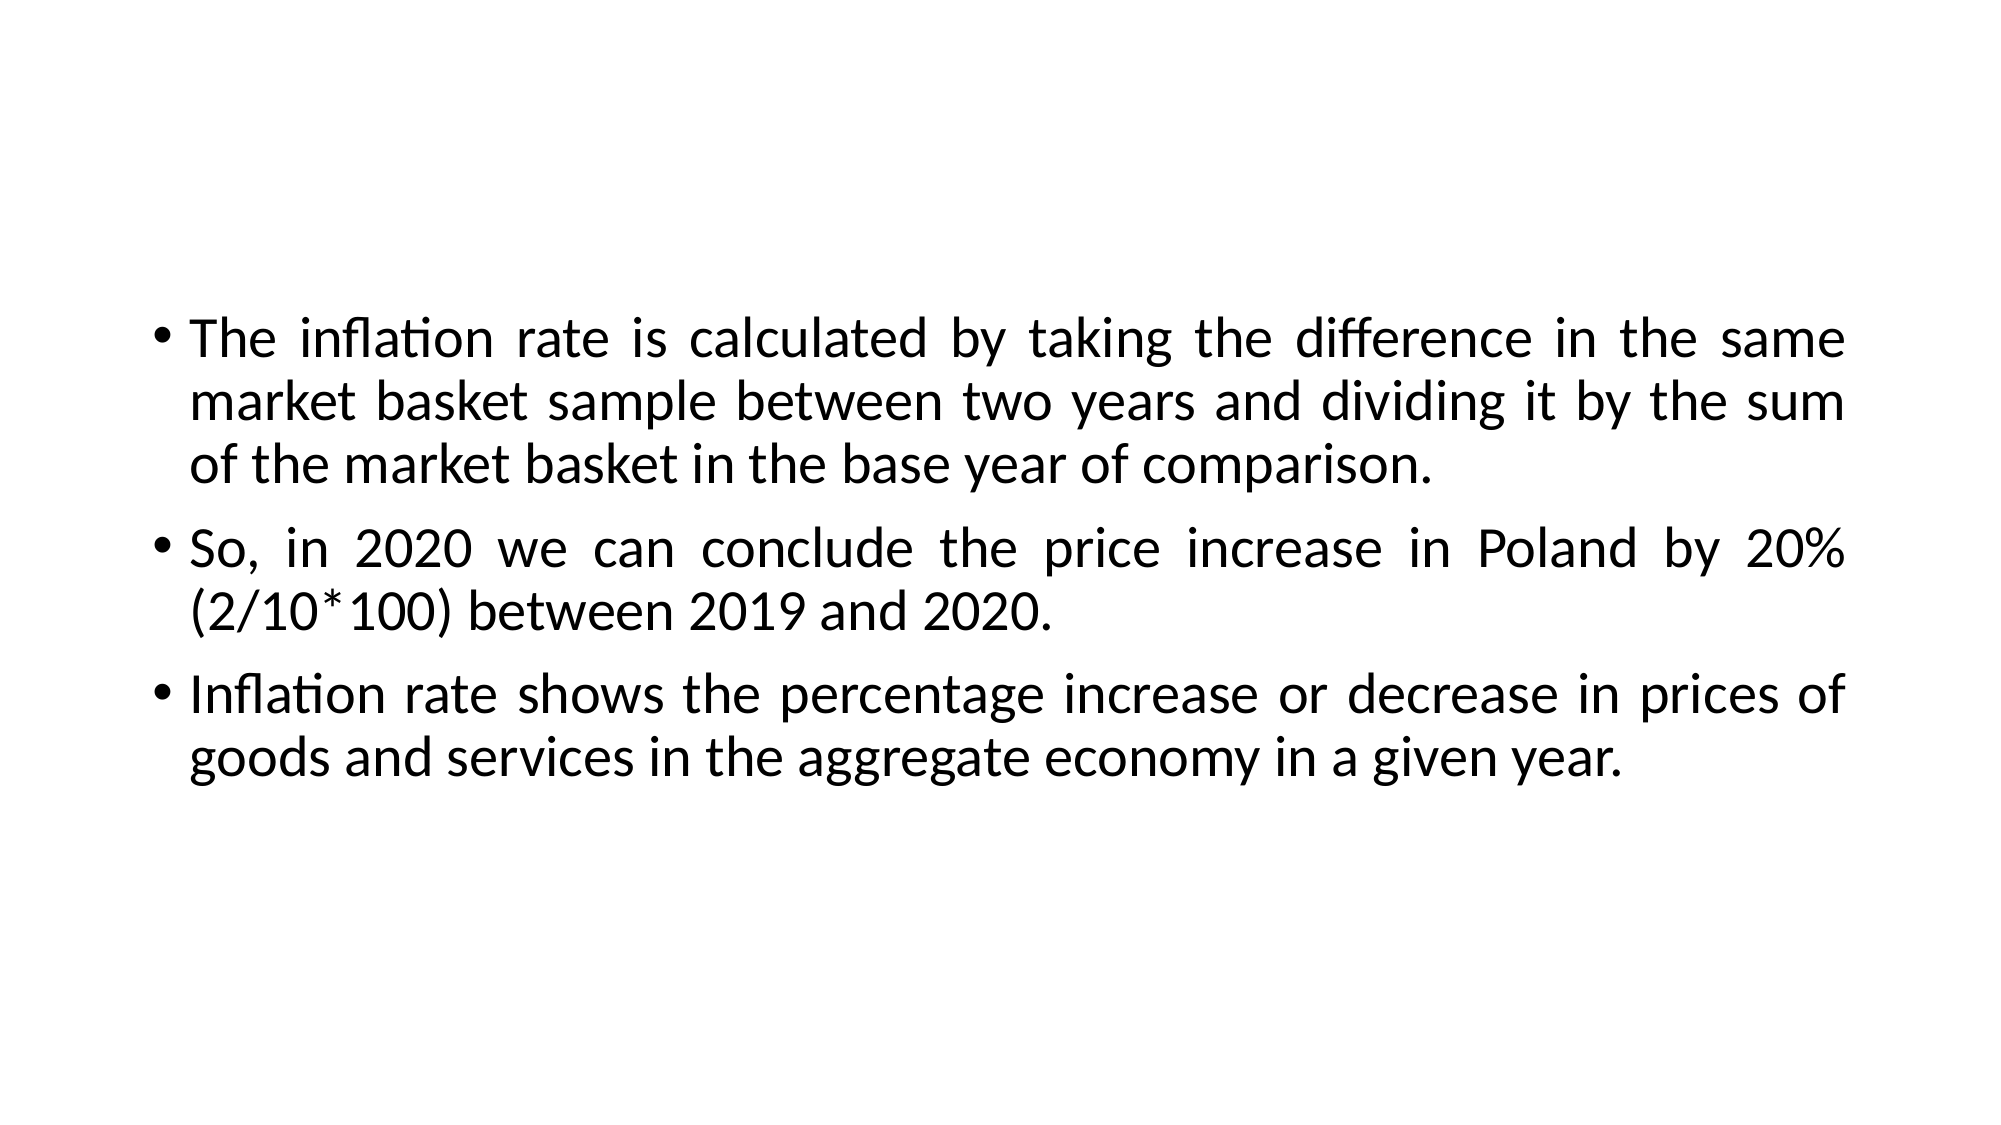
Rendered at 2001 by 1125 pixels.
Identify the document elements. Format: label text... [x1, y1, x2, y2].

list The inflation rate is calculated by taking the difference in the same market basket sample between two years and dividing it by the sum of the market basket in the base year of comparison. So, in 2020 we can conclude the price increase in Poland by 20% (2/10*100) between 2019 and 2020. Inflation rate shows the percentage increase or decrease in prices of goods and services in the aggregate economy in a given year. [137, 299, 1863, 1014]
